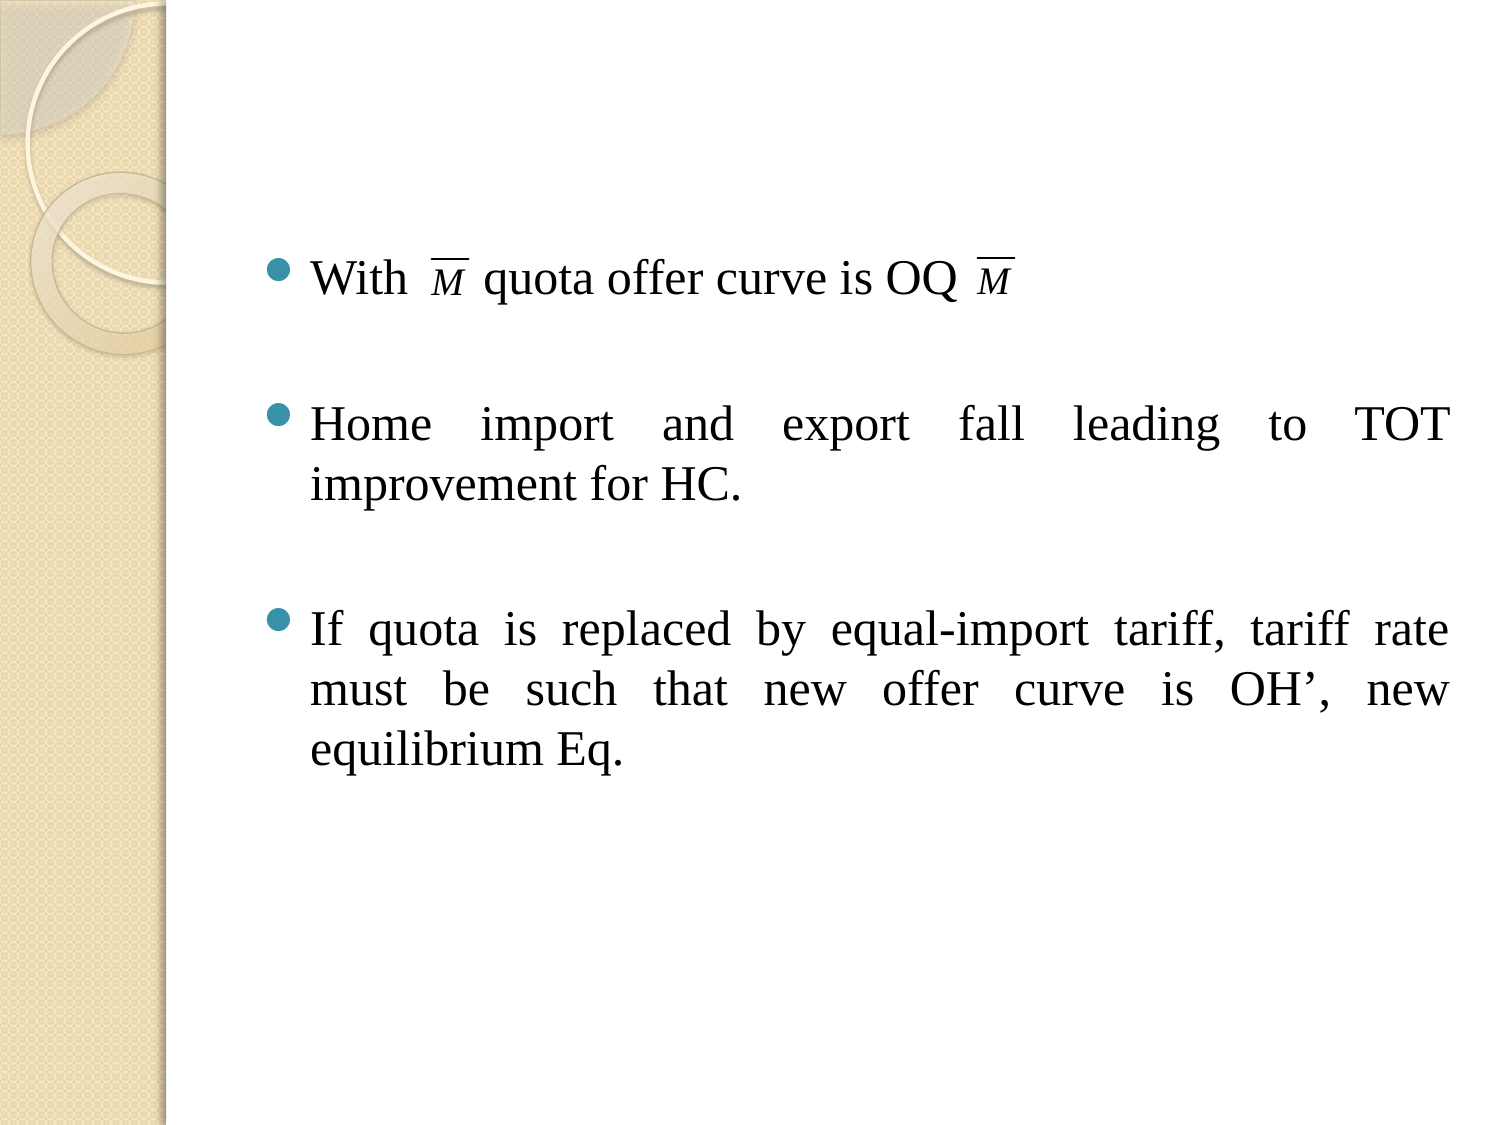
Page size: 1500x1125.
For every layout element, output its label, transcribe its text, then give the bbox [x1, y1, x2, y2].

list With quota offer curve is OQ Home import and export fall leading to TOT improvement for HC. If quota is replaced by equal-import tariff, tariff rate must be such that new offer curve is OH’, new equilibrium Eq. [235, 237, 1466, 1025]
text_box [970, 248, 1024, 302]
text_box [424, 249, 478, 303]
